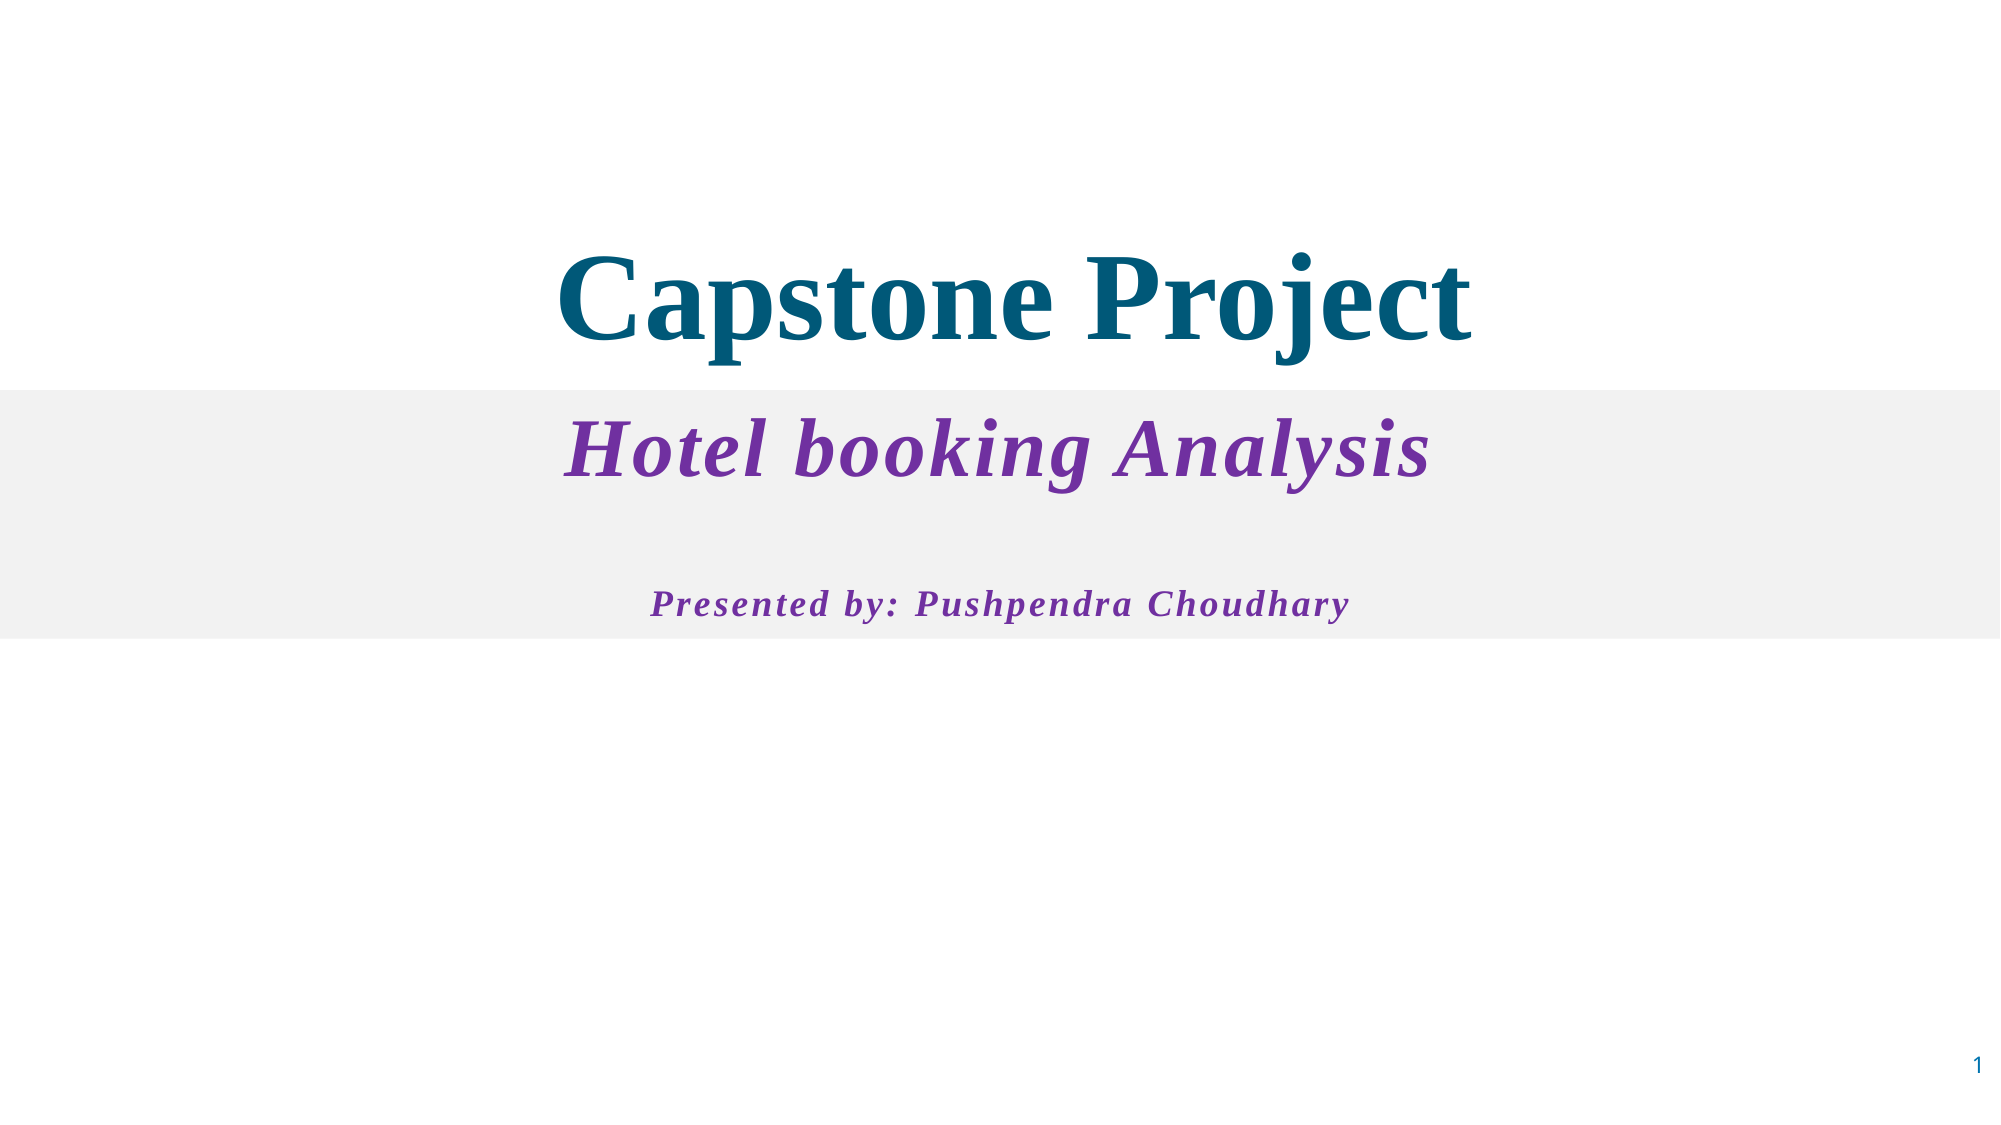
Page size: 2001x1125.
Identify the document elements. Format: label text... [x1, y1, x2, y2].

slide_number 1 [1550, 1036, 2000, 1097]
title Hotel booking Analysis Presented by: Pushpendra Choudhary [0, 390, 2000, 639]
text_box Capstone Project [539, 206, 1566, 372]
